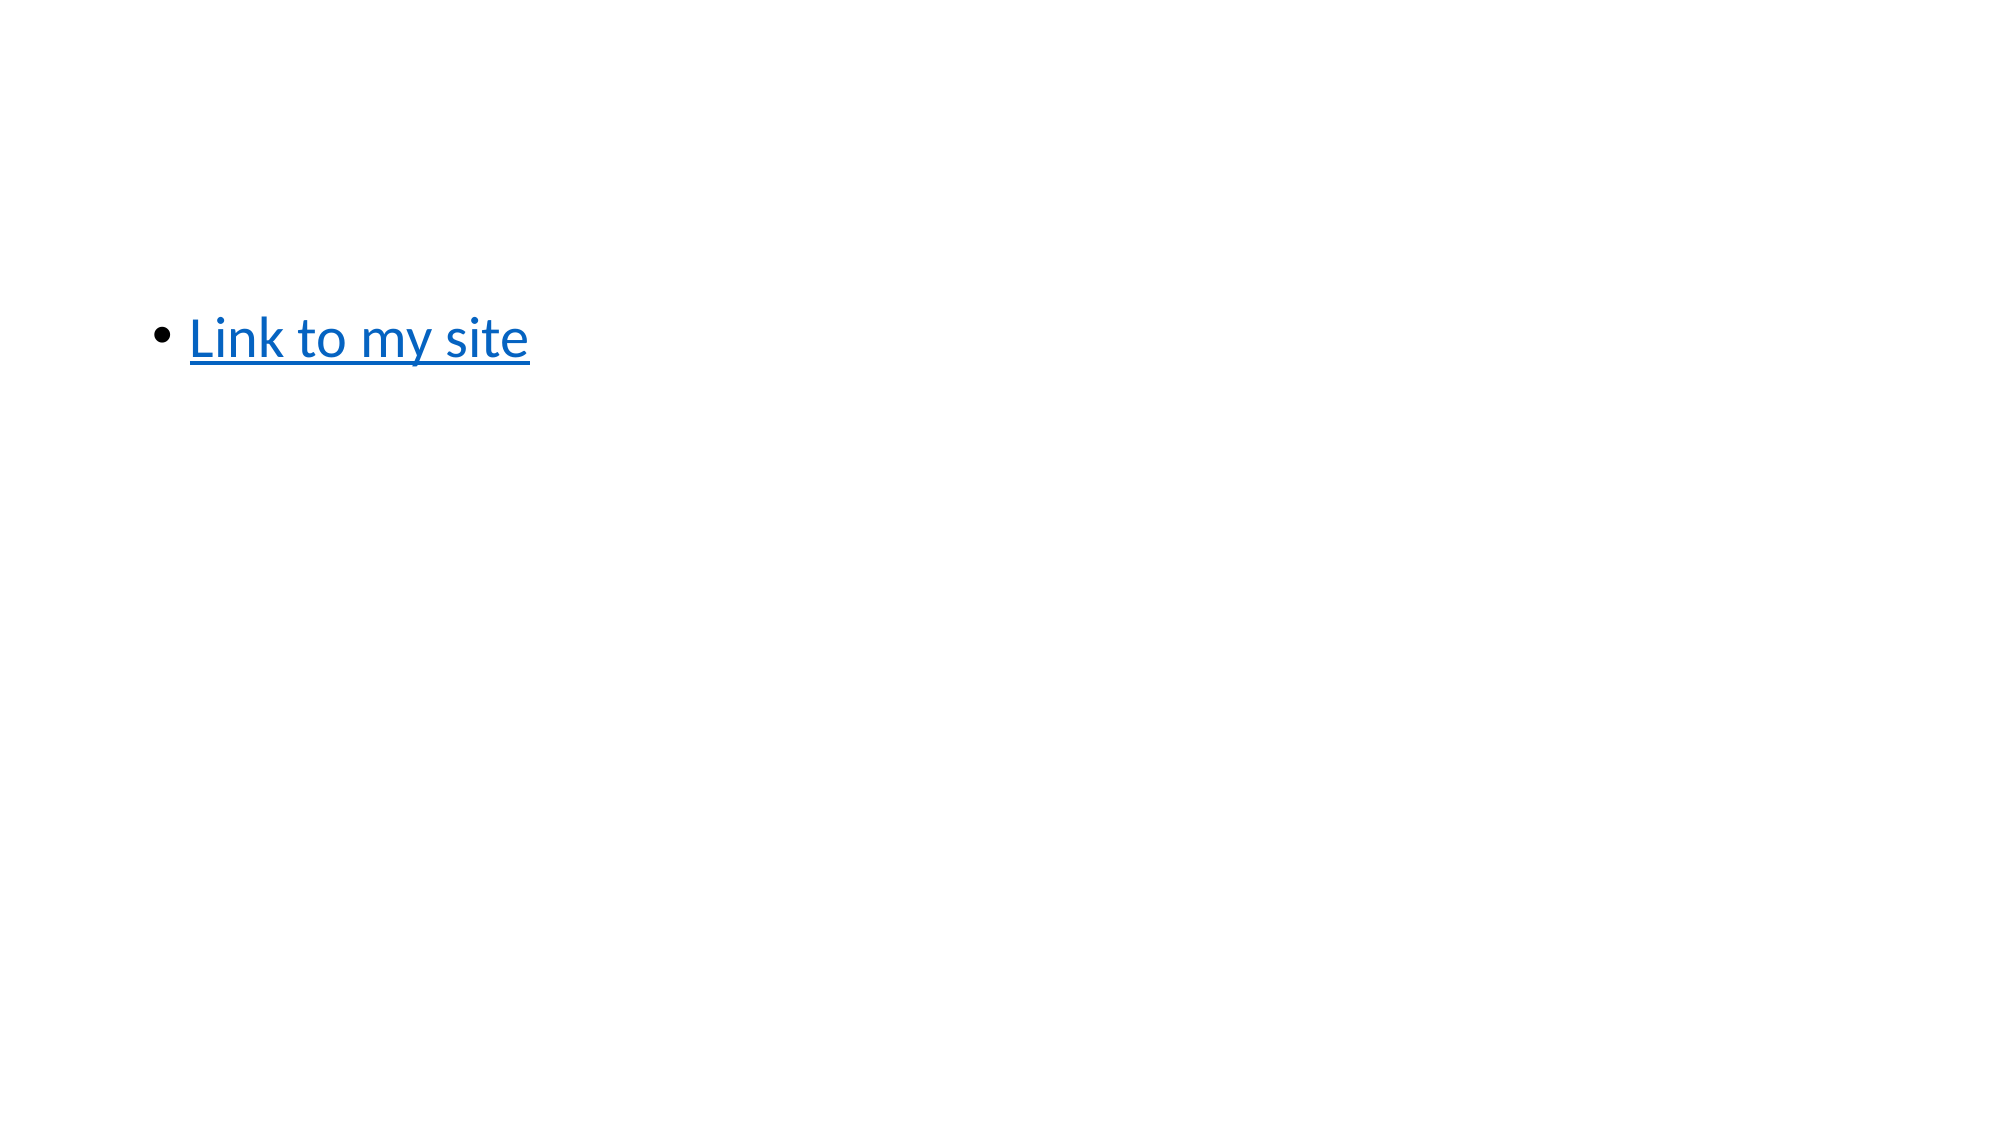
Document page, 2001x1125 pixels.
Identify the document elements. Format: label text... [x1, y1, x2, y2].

list Link to my site [137, 299, 1863, 1014]
